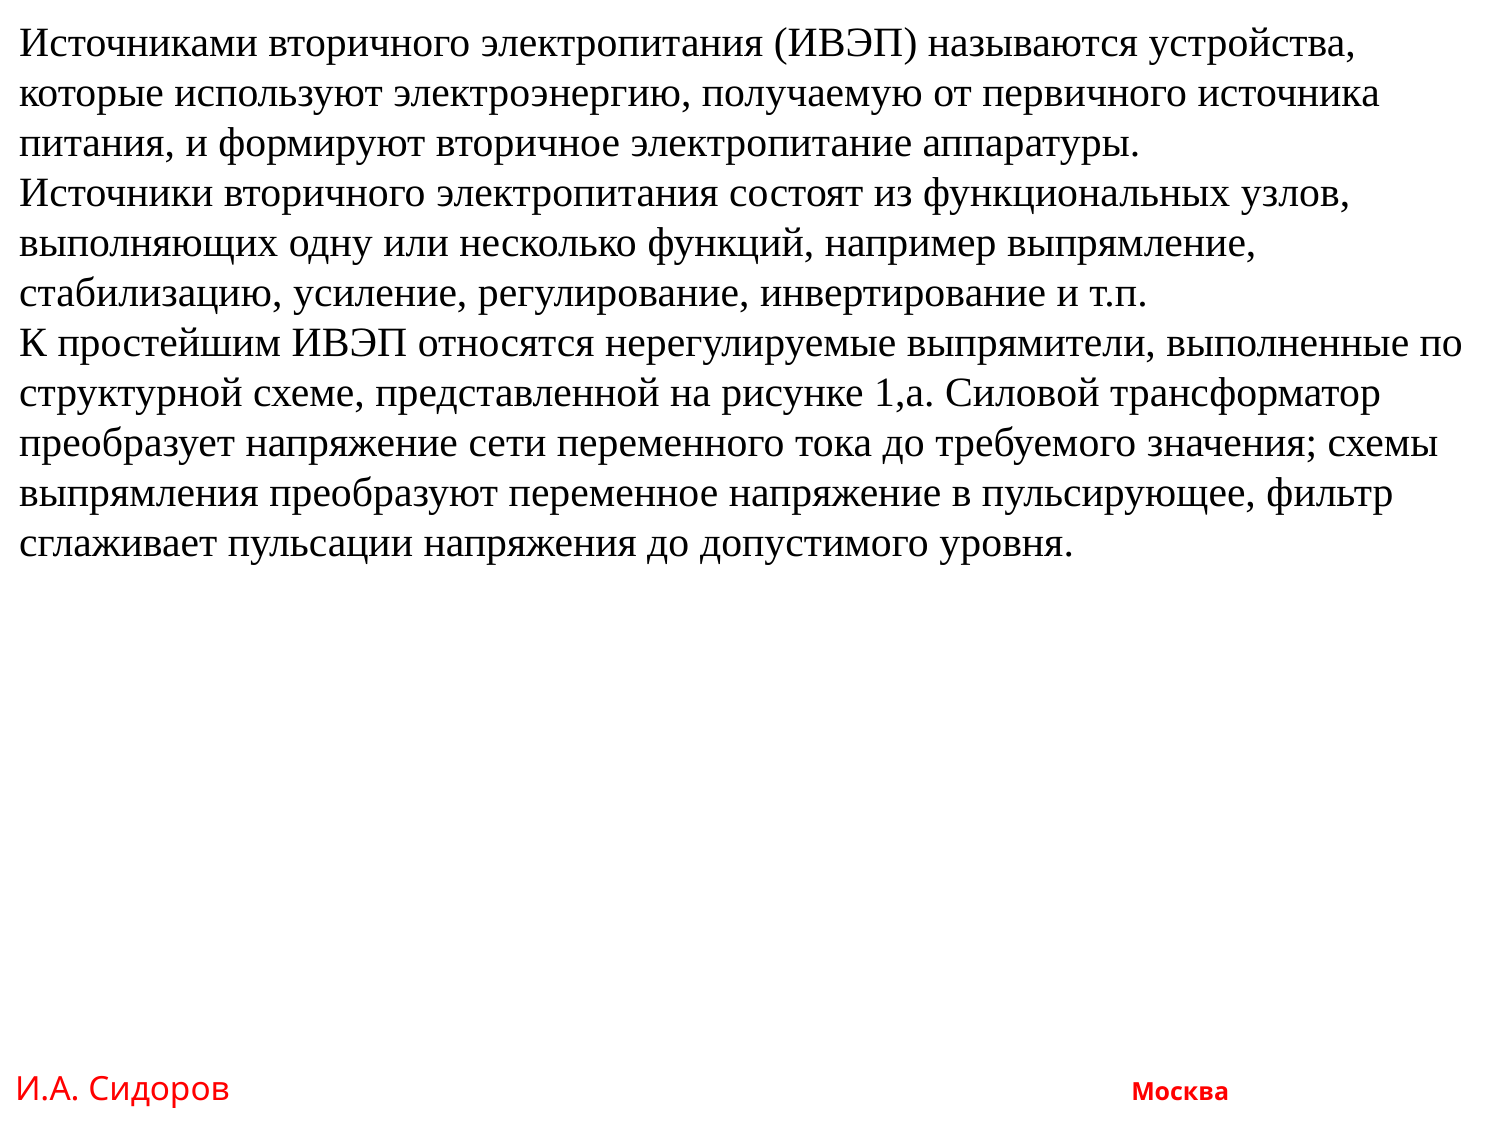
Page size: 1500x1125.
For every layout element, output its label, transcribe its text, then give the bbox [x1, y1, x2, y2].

text_box И.А. Сидоров Москва [7, 1029, 1493, 1115]
text_box Источниками вторичного электропитания (ИВЭП) называются устройства, которые используют электроэнергию, получаемую от первичного источника питания, и формируют вторичное электропитание аппаратуры. Источники вторичного электропитания состоят из функциональных узлов, выполняющих одну или несколько функций, например выпрямление, стабилизацию, усиление, регулирование, инвертирование и т.п. К простейшим ИВЭП относятся нерегулируемые выпрямители, выполненные по структурной схеме, представленной на рисунке 1,а. Силовой трансформатор преобразует напряжение сети переменного тока до требуемого значения; схемы выпрямления преобразуют переменное напряжение в пульсирующее, фильтр сглаживает пульсации напряжения до допустимого уровня. [11, 7, 1493, 573]
